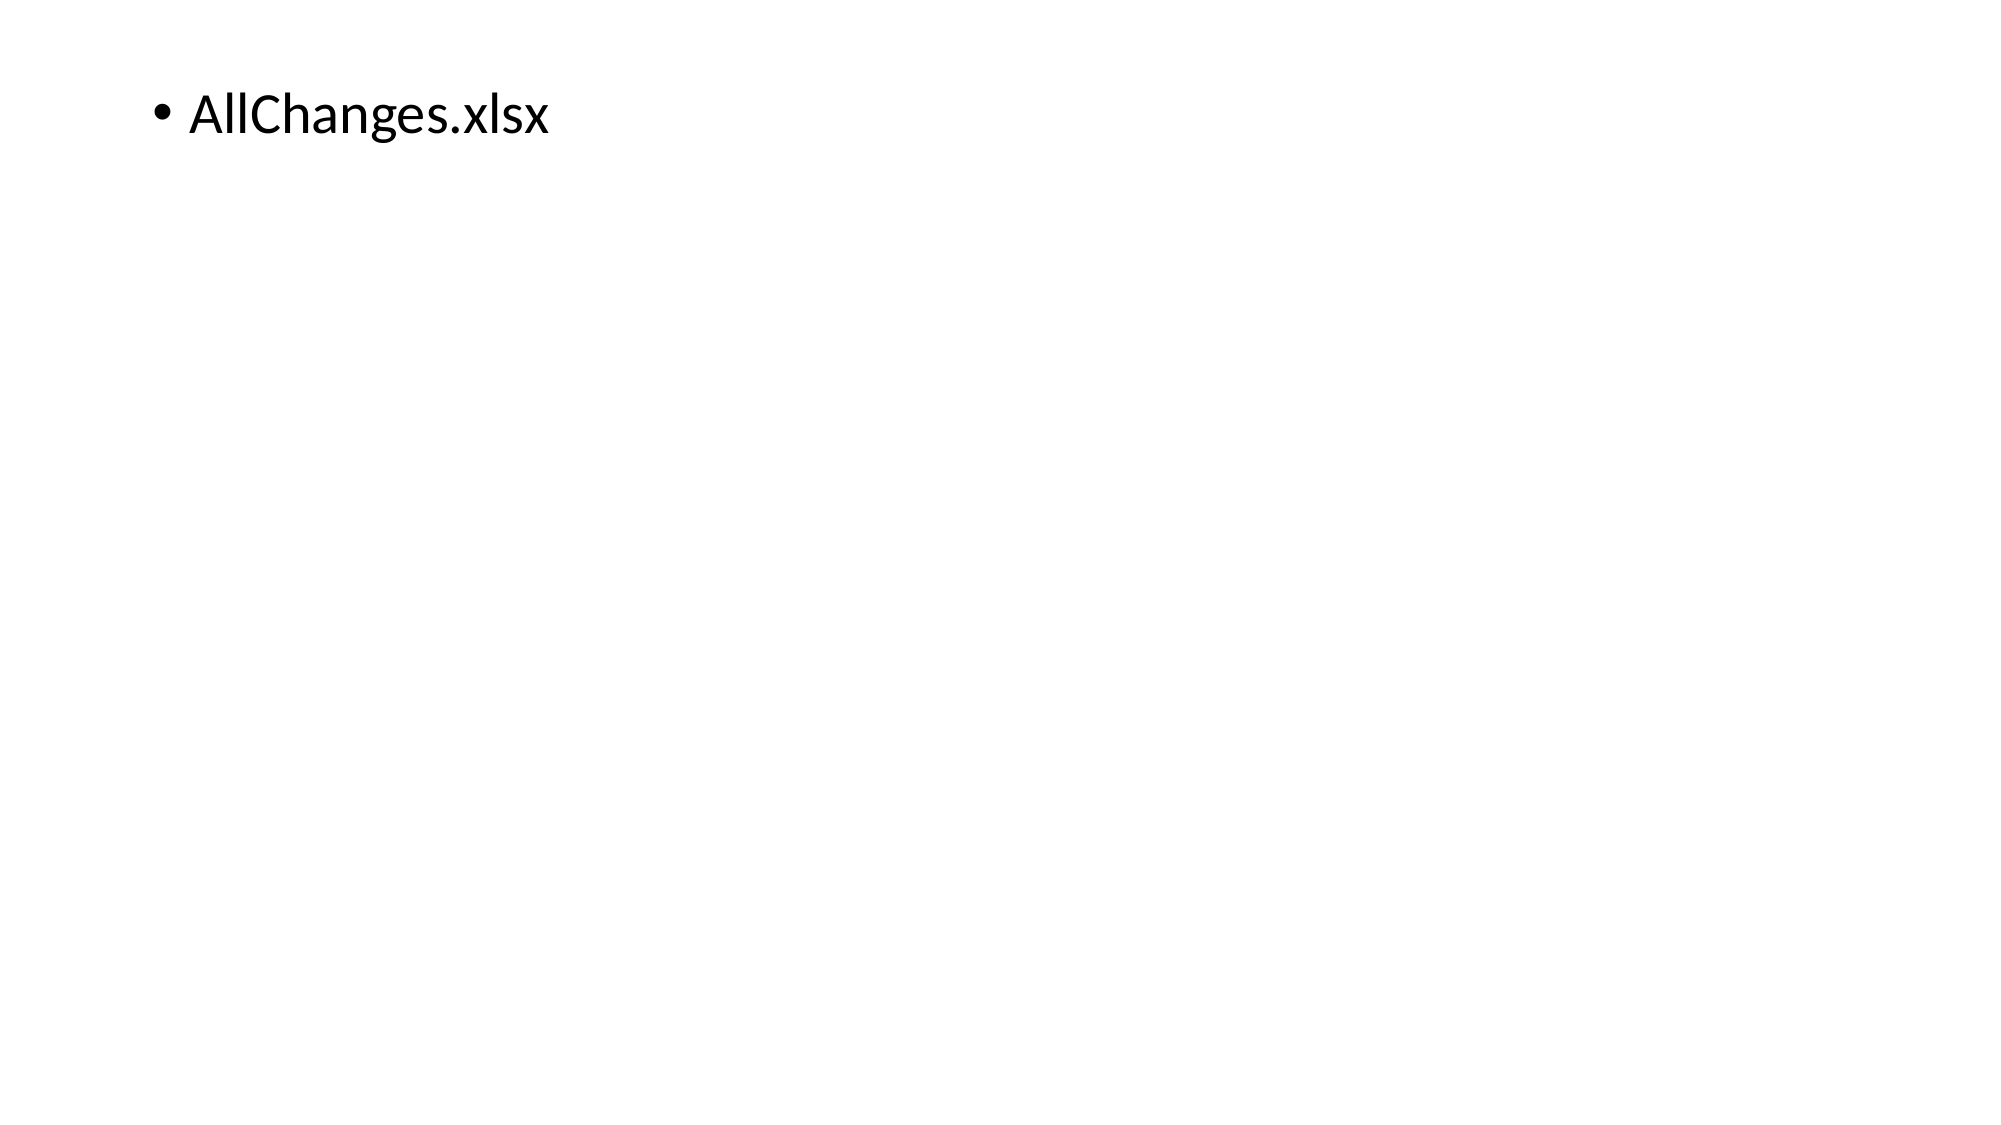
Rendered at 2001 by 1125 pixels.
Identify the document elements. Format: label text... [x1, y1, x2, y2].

list AllChanges.xlsx [137, 75, 1863, 1014]
